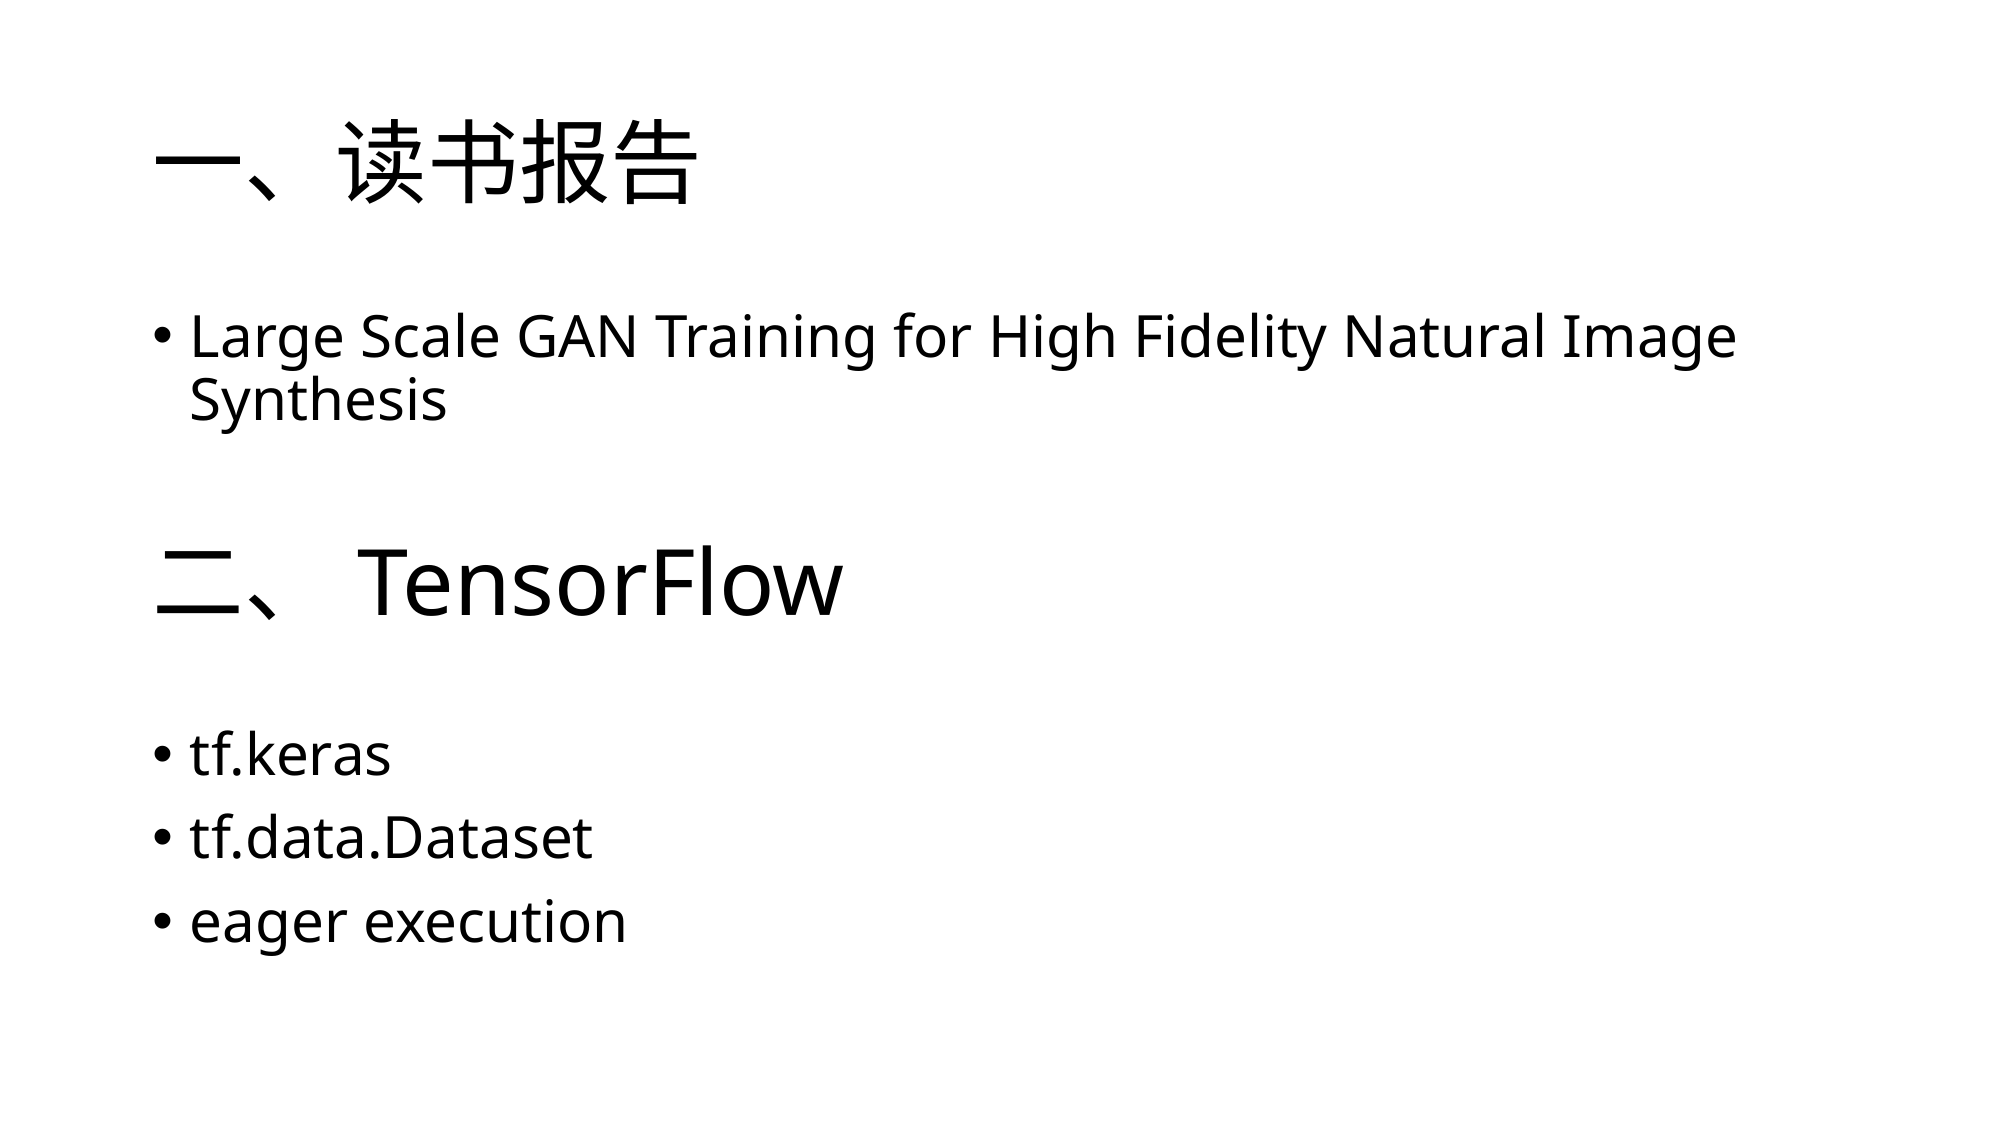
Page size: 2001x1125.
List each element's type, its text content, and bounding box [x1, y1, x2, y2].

text_box 二、TensorFlow [137, 476, 1863, 694]
text_box tf.keras tf.data.Dataset eager execution [137, 717, 1863, 984]
title 一、读书报告 [137, 58, 1863, 276]
list Large Scale GAN Training for High Fidelity Natural Image Synthesis [137, 299, 1863, 453]
